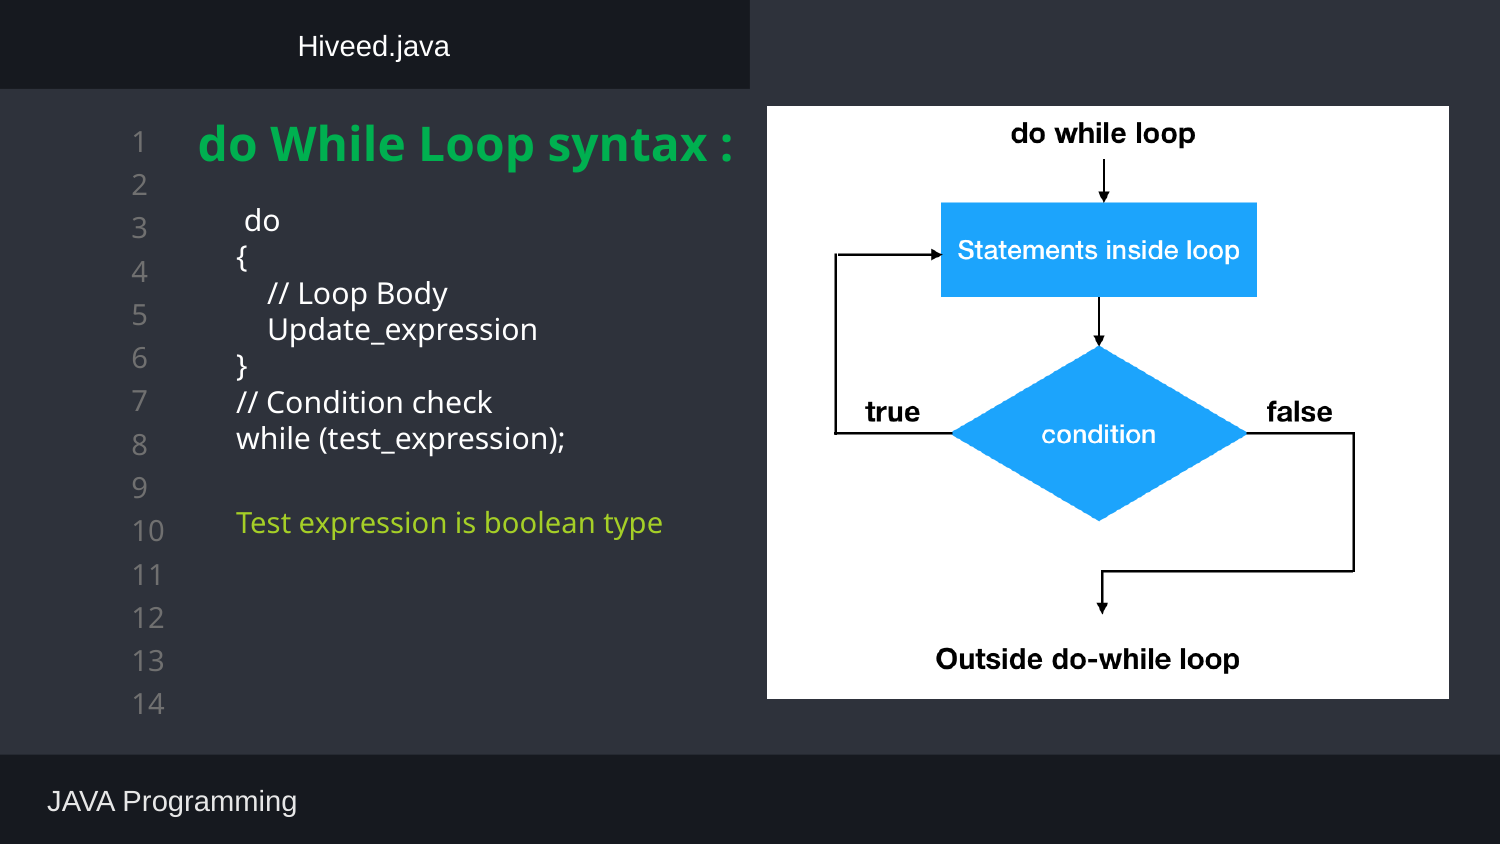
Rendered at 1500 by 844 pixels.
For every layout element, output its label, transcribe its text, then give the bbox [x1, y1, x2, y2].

text_box do { // Loop Body Update_expression } // Condition check while (test_expression); [221, 194, 762, 463]
text_box Hiveed.java [0, 15, 749, 74]
text_box Test expression is boolean type [221, 496, 762, 547]
text_box do While Loop syntax : [183, 106, 765, 179]
picture [767, 106, 1449, 699]
text_box JAVA Programming [23, 770, 822, 829]
